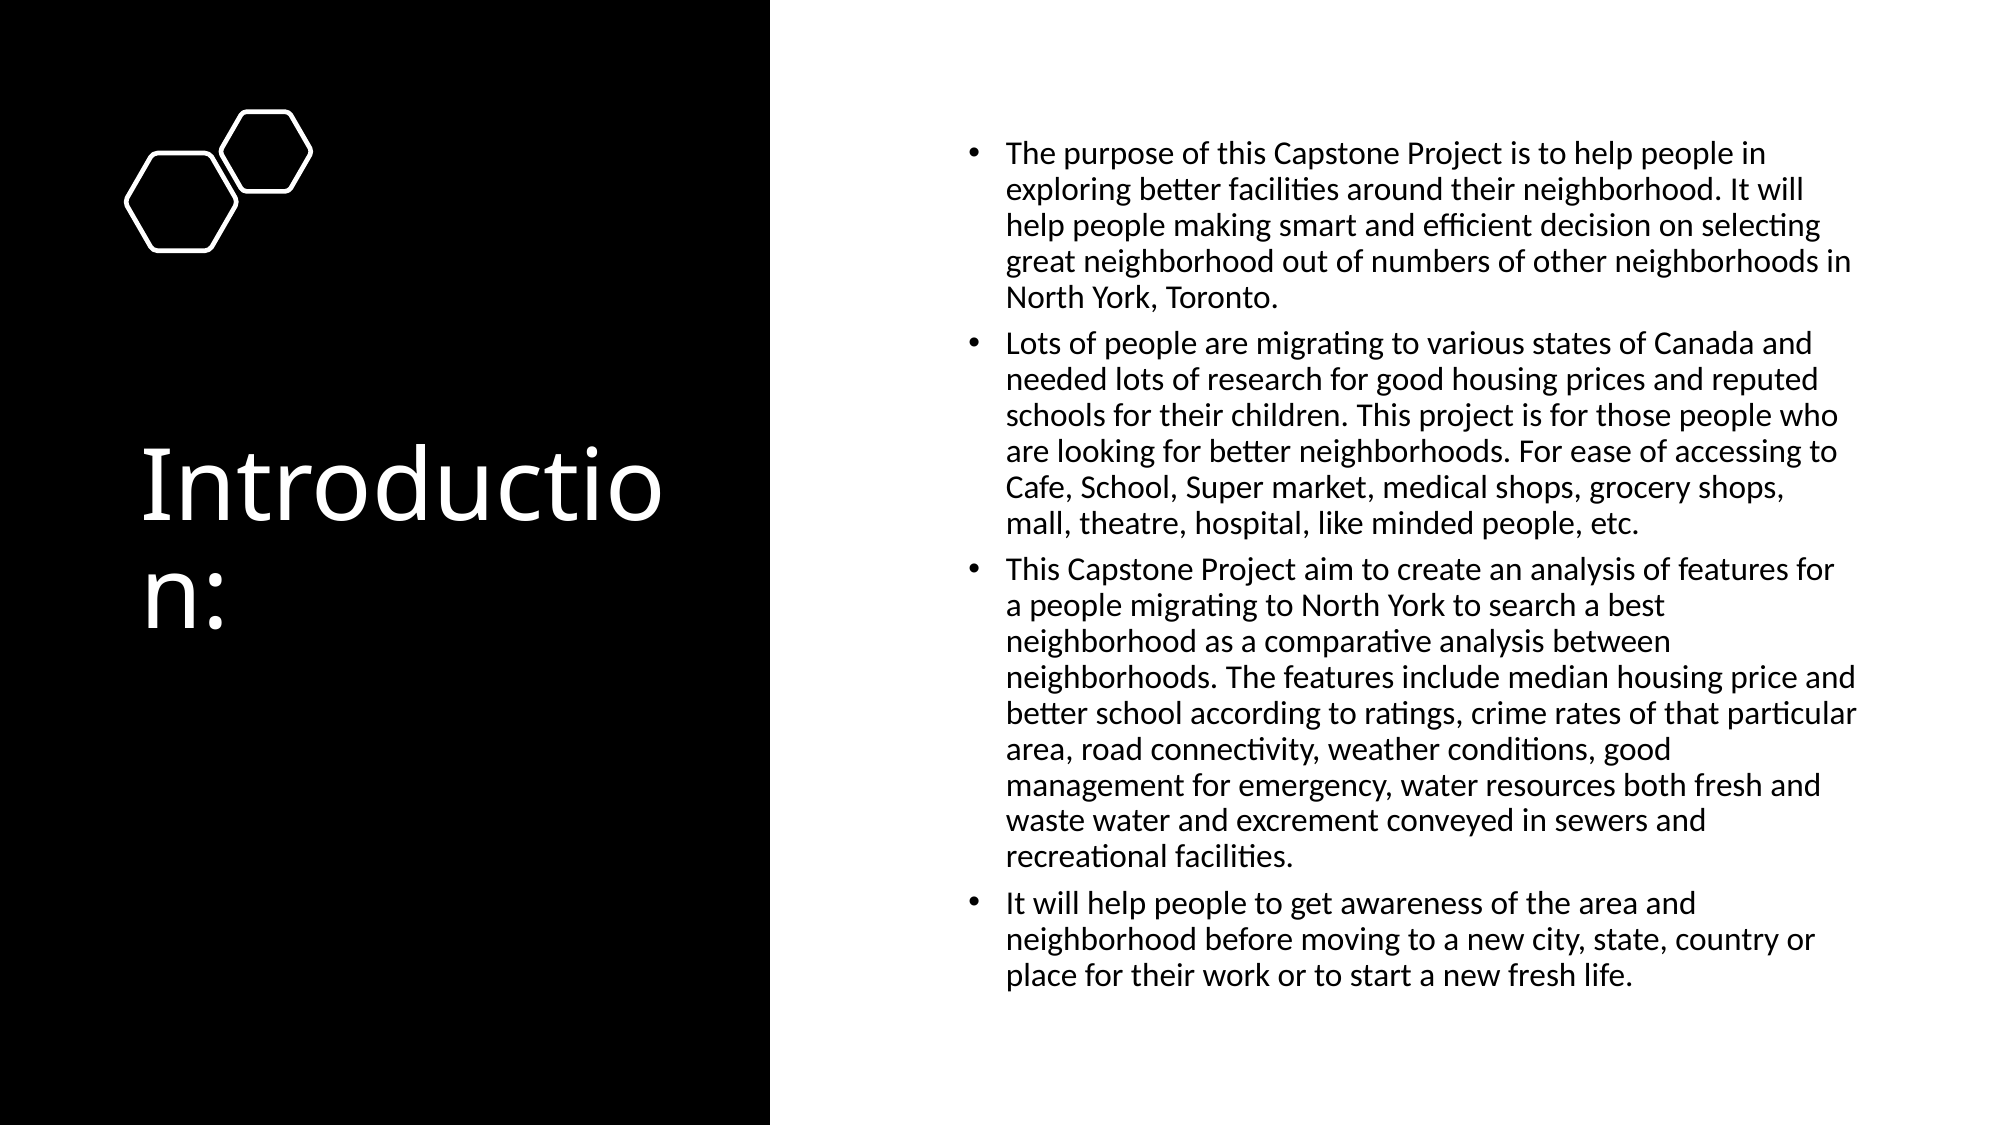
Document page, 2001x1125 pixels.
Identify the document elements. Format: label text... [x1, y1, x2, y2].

title Introduction: [125, 191, 714, 894]
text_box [125, 111, 311, 251]
text_box [771, 0, 2000, 1125]
text_box [0, 0, 771, 1125]
list The purpose of this Capstone Project is to help people in exploring better facilities around their neighborhood. It will help people making smart and efficient decision on selecting great neighborhood out of numbers of other neighborhoods in North York, Toronto. Lots of people are migrating to various states of Canada and needed lots of research for good housing prices and reputed schools for their children. This project is for those people who are looking for better neighborhoods. For ease of accessing to Cafe, School, Super market, medical shops, grocery shops, mall, theatre, hospital, like minded people, etc. This Capstone Project aim to create an analysis of features for a people migrating to North York to search a best neighborhood as a comparative analysis between neighborhoods. The features include median housing price and better school according to ratings, crime rates of that particular area, road connectivity, weather conditions, good management for emergency, water resources both fresh and waste water and excrement conveyed in sewers and recreational facilities. It will help people to get awareness of the area and neighborhood before moving to a new city, state, country or place for their work or to start a new fresh life. [878, 201, 1875, 964]
